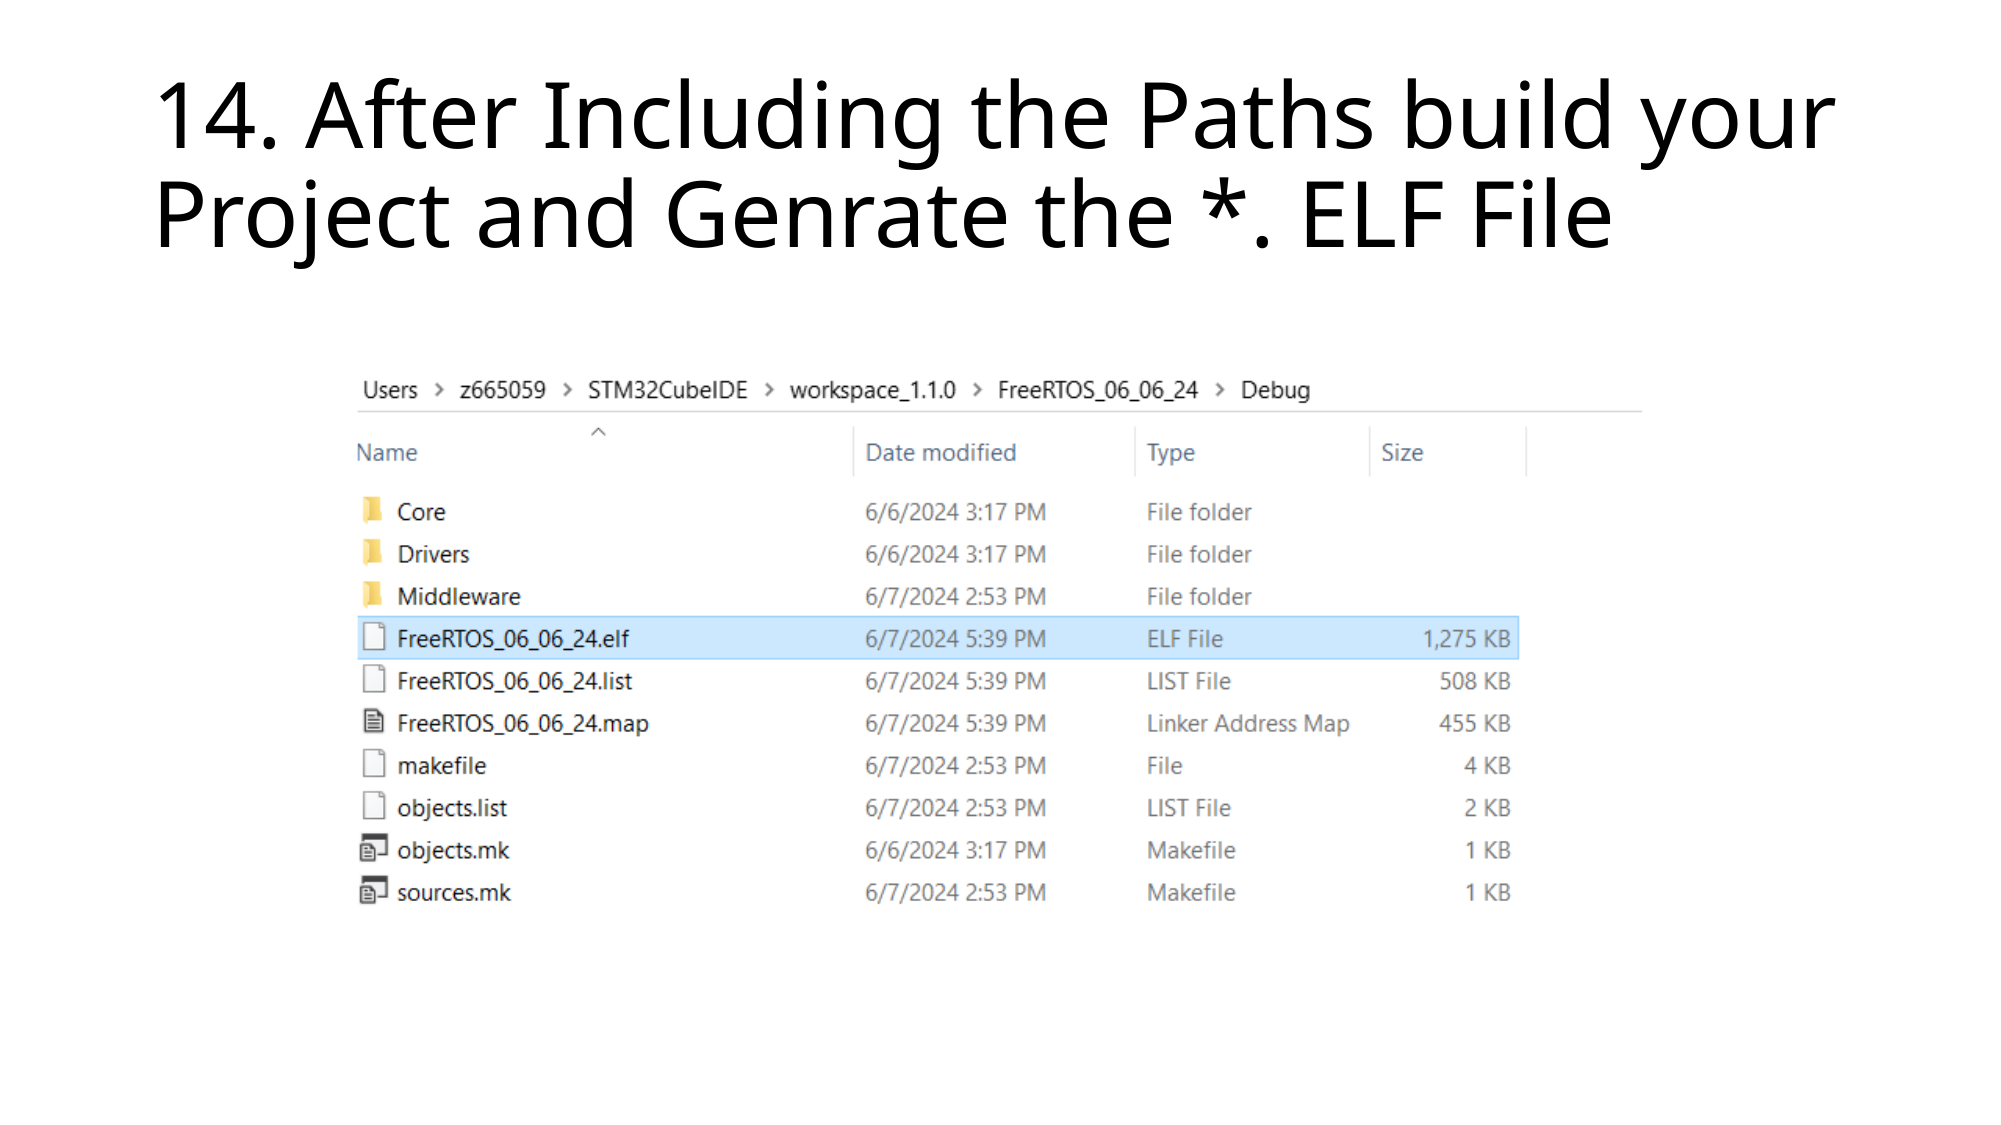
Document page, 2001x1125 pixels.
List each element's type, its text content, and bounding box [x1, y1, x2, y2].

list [357, 371, 1643, 984]
title 14. After Including the Paths build your Project and Genrate the *. ELF File [137, 59, 1863, 278]
